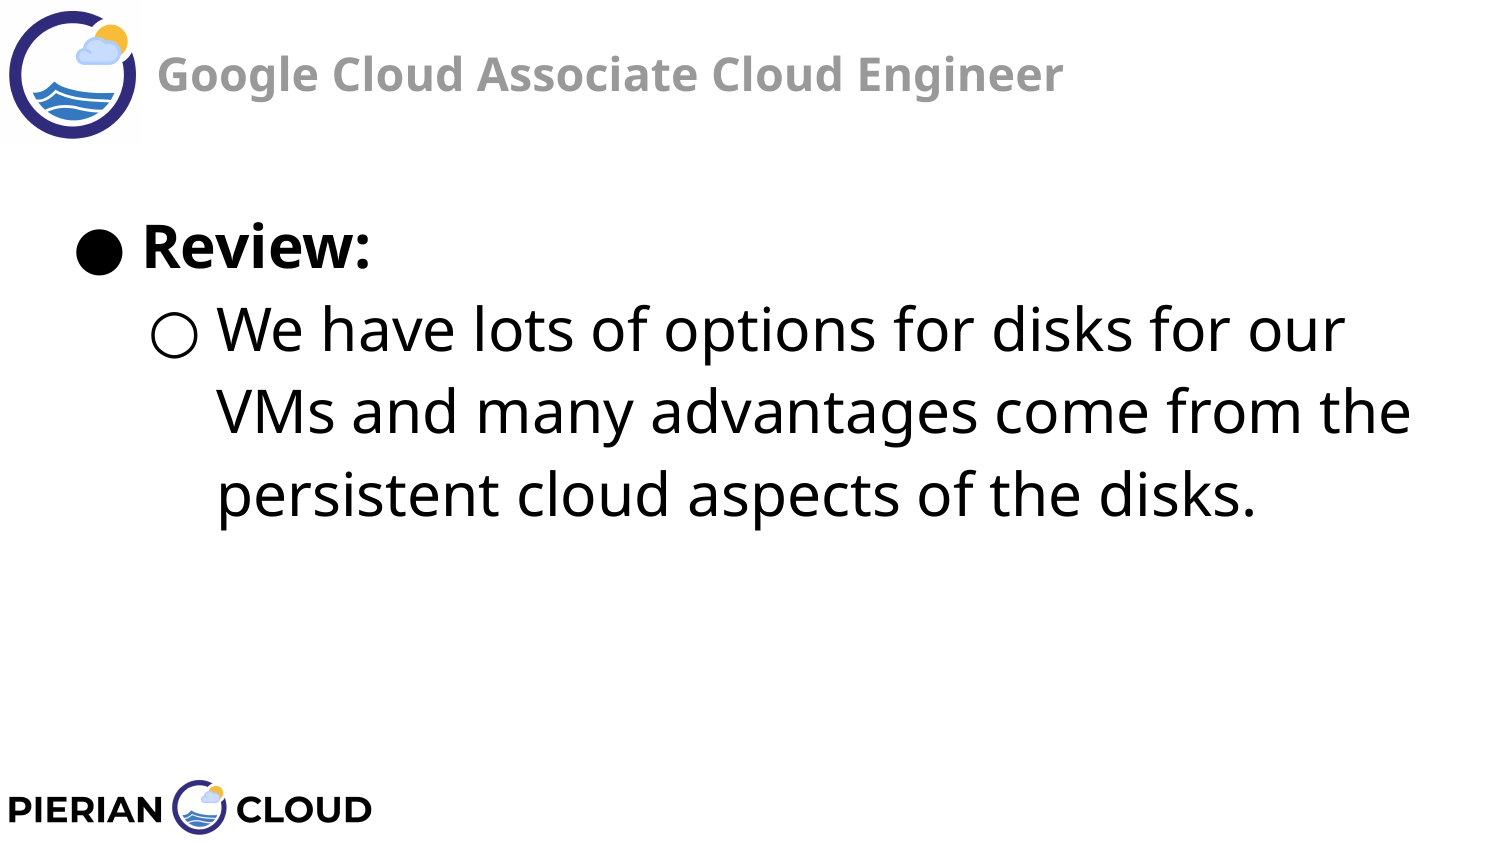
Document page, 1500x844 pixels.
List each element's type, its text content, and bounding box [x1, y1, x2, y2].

picture [0, 0, 142, 146]
picture [0, 758, 375, 844]
title Google Cloud Associate Cloud Engineer [146, 25, 1420, 120]
subtitle Review: We have lots of options for disks for our VMs and many advantages come from the persistent cloud aspects of the disks. [51, 189, 1476, 750]
